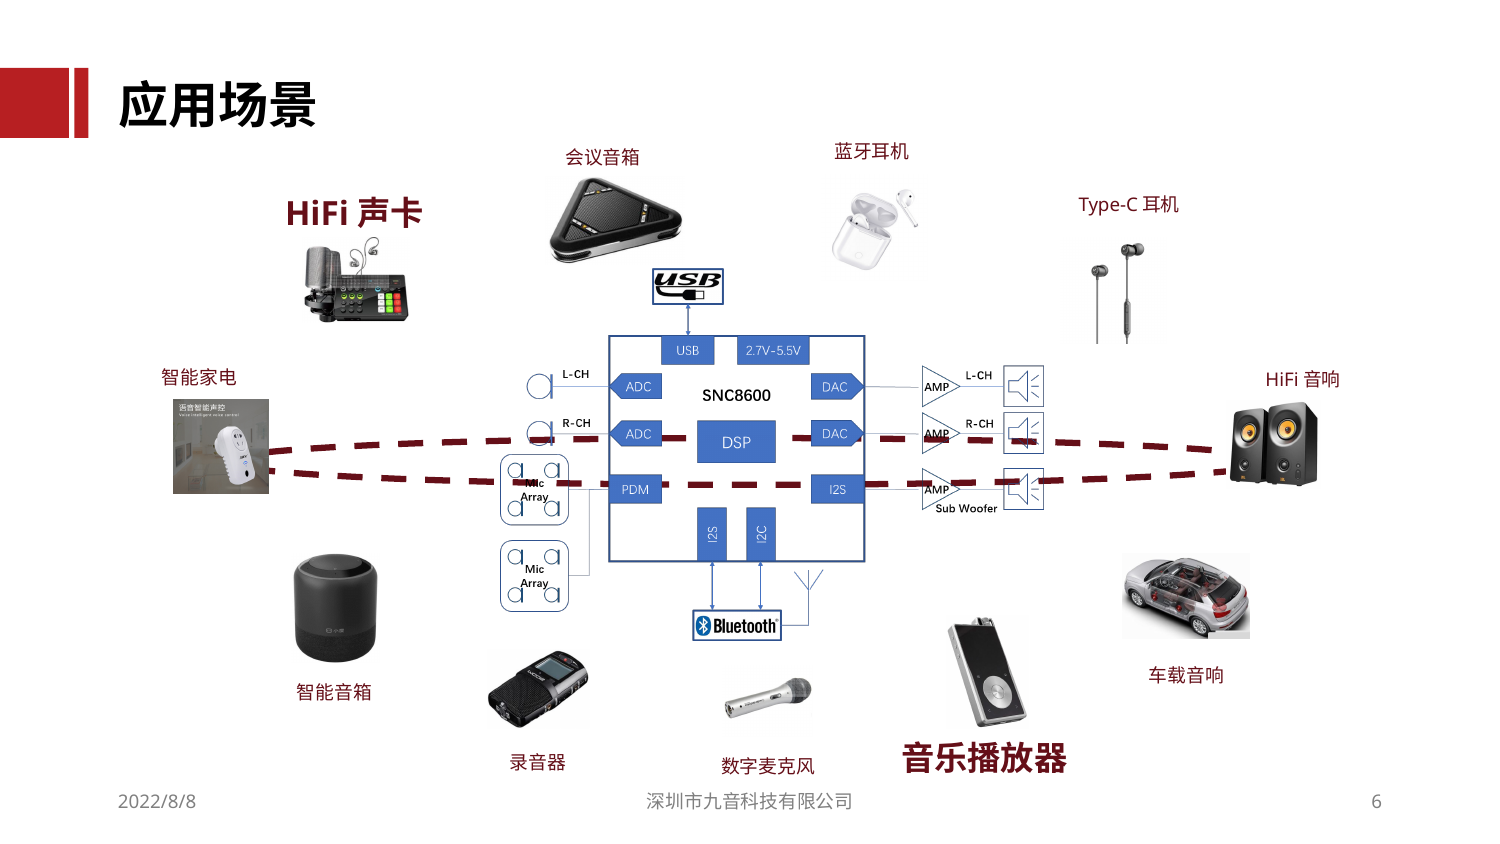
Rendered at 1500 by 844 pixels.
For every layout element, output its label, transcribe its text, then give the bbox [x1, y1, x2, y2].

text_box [169, 138, 1331, 778]
text_box 6 [1059, 782, 1397, 828]
text_box 2022/8/8 [103, 782, 441, 828]
text_box 应用场景 [103, 66, 1154, 142]
text_box 深圳市九音科技有限公司 [496, 782, 1004, 828]
